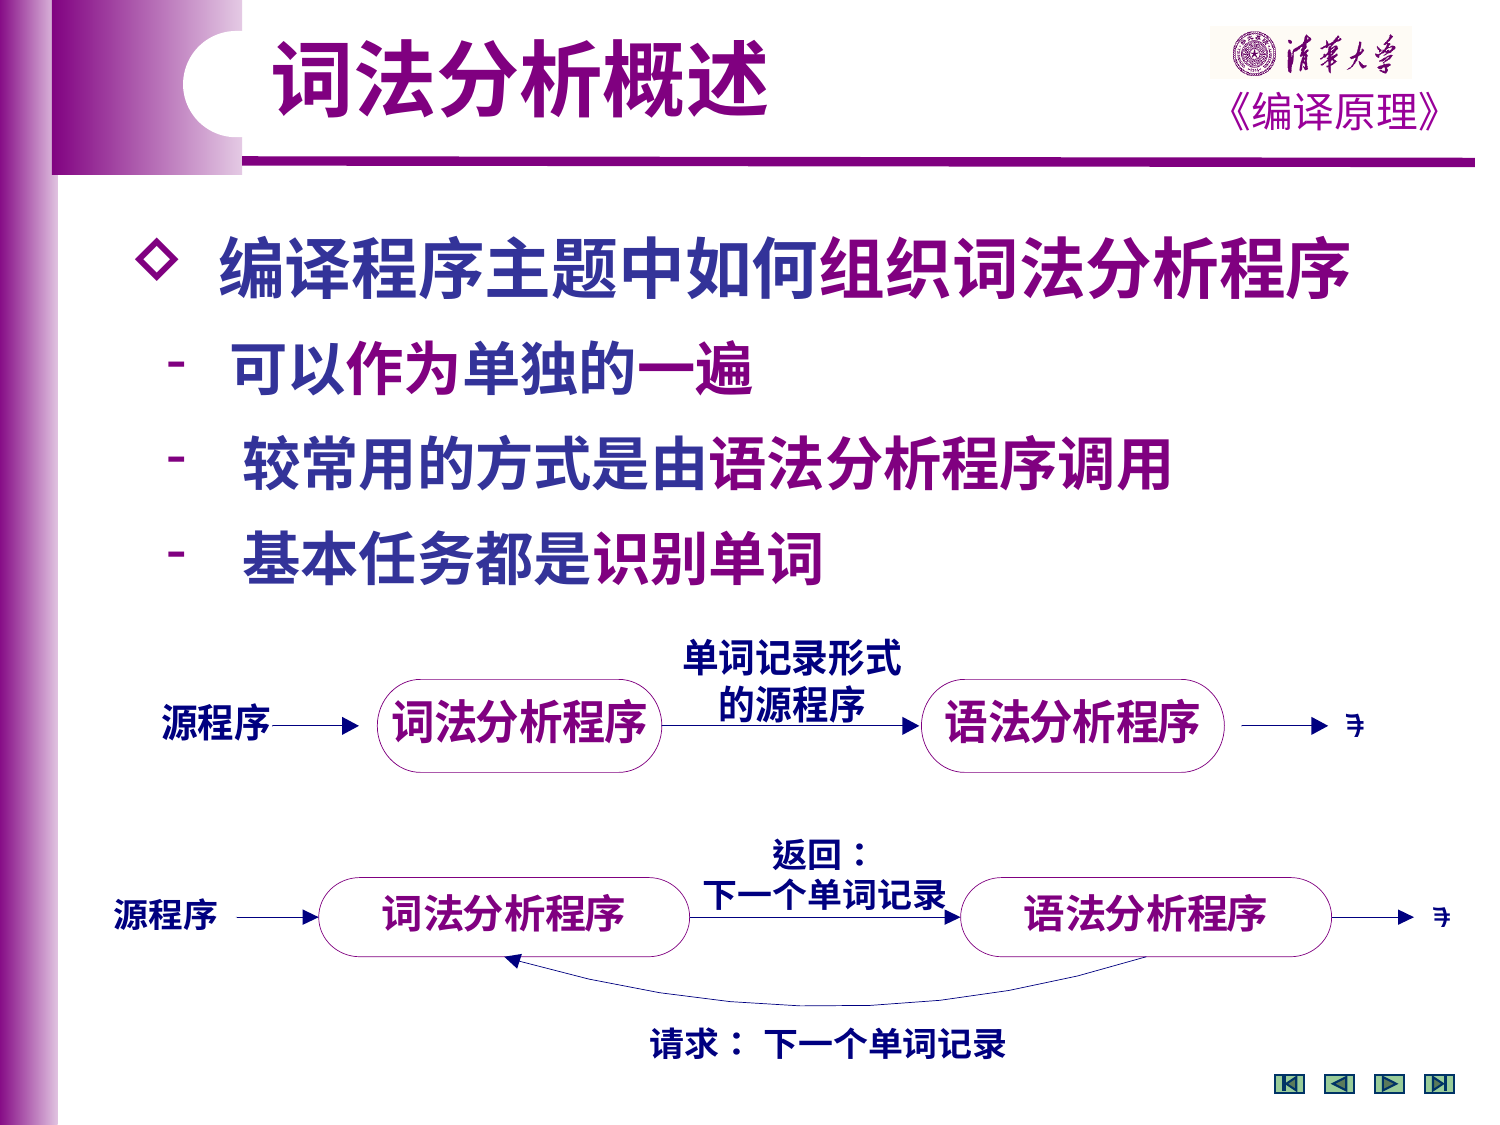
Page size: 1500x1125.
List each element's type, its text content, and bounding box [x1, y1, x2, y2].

text_box 词法分析概述 [242, 31, 798, 136]
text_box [135, 629, 1400, 776]
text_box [88, 829, 1483, 1088]
text_box 编译程序主题中如何组织词法分析程序 可以作为单独的一遍 较常用的方式是由语法分析程序调用 基本任务都是识别单词 [112, 219, 1460, 600]
picture [1210, 26, 1412, 79]
